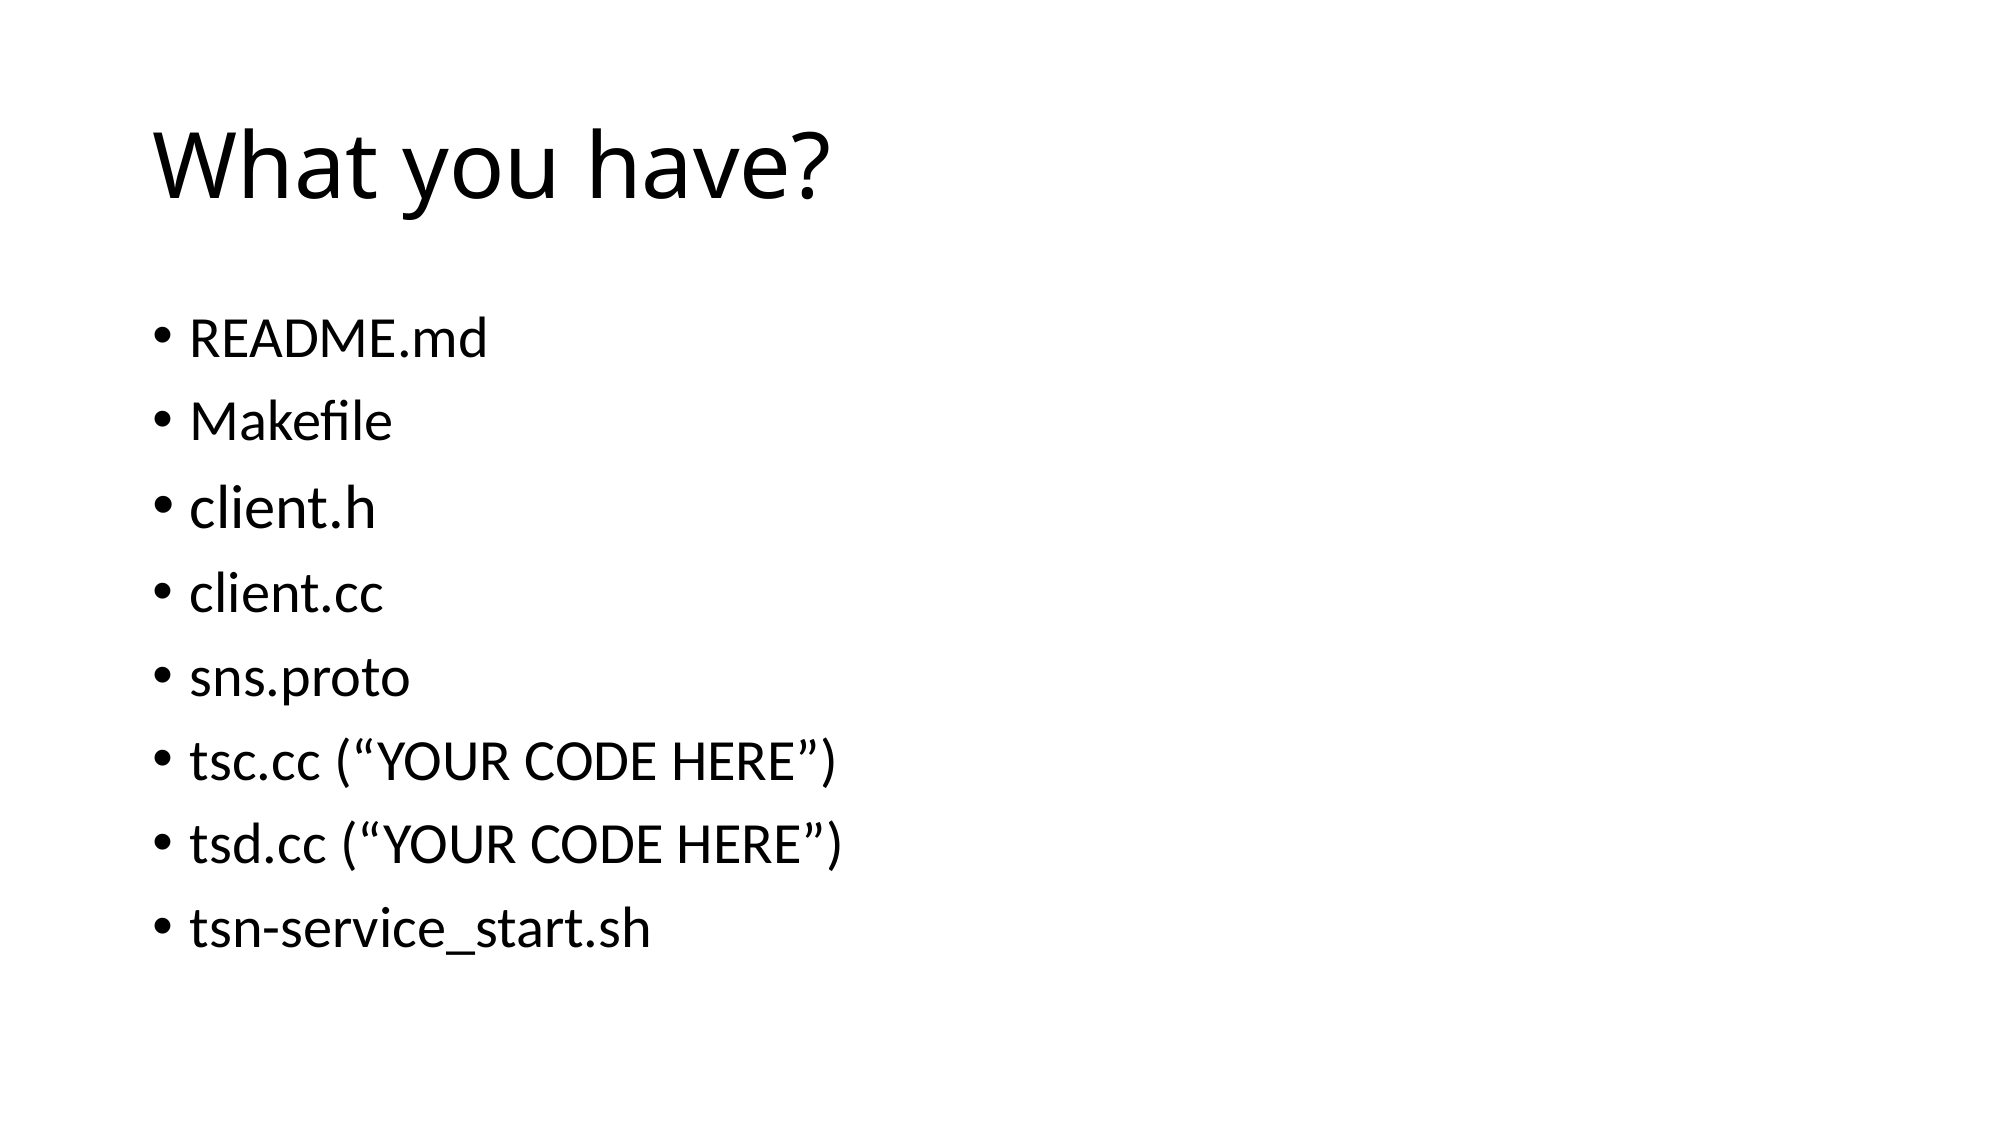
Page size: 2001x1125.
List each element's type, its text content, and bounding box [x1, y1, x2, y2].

list README.md Makefile client.h client.cc sns.proto tsc.cc (“YOUR CODE HERE”) tsd.cc (“YOUR CODE HERE”) tsn-service_start.sh [137, 299, 1863, 971]
title What you have? [137, 59, 1863, 278]
